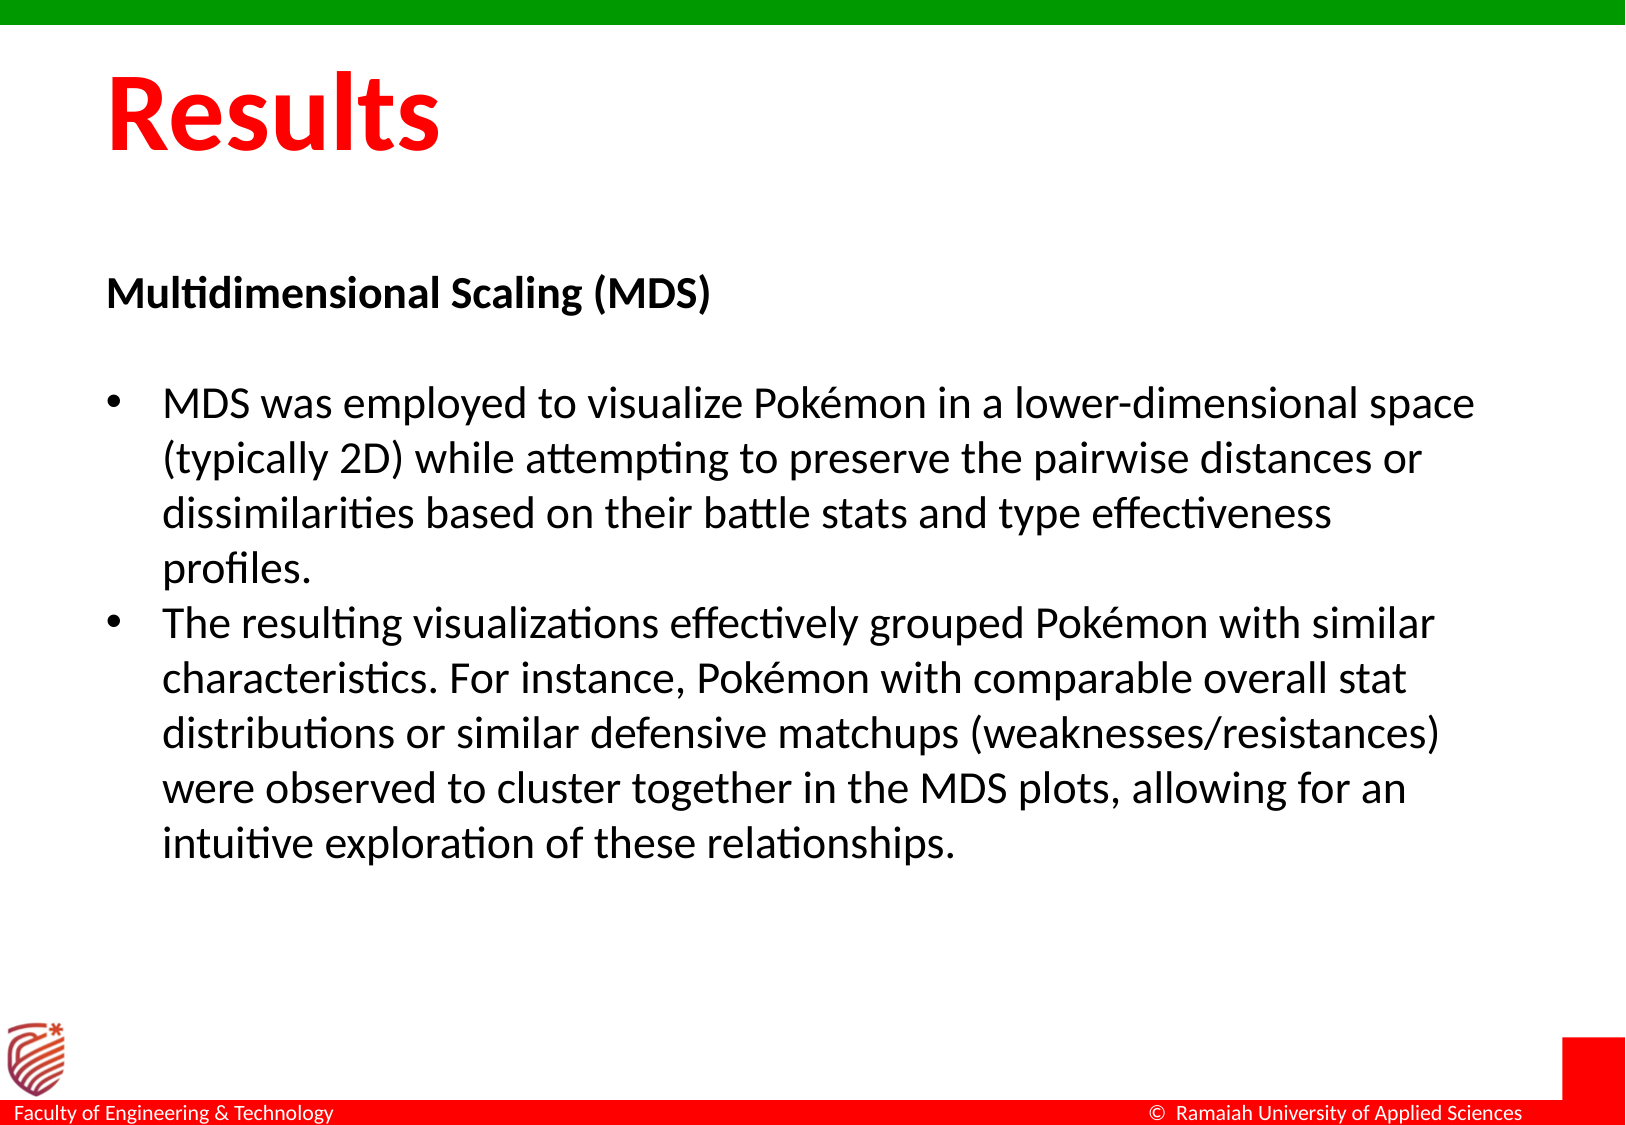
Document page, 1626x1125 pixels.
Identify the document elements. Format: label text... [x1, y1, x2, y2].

picture [3, 1012, 72, 1099]
title Results [91, 30, 1555, 164]
list Multidimensional Scaling (MDS) MDS was employed to visualize Pokémon in a lower-dimensional space (typically 2D) while attempting to preserve the pairwise distances or dissimilarities based on their battle stats and type effectiveness profiles. The resulting visualizations effectively grouped Pokémon with similar characteristics. For instance, Pokémon with comparable overall stat distributions or similar defensive matchups (weaknesses/resistances) were observed to cluster together in the MDS plots, allowing for an intuitive exploration of these relationships. [91, 255, 1509, 988]
